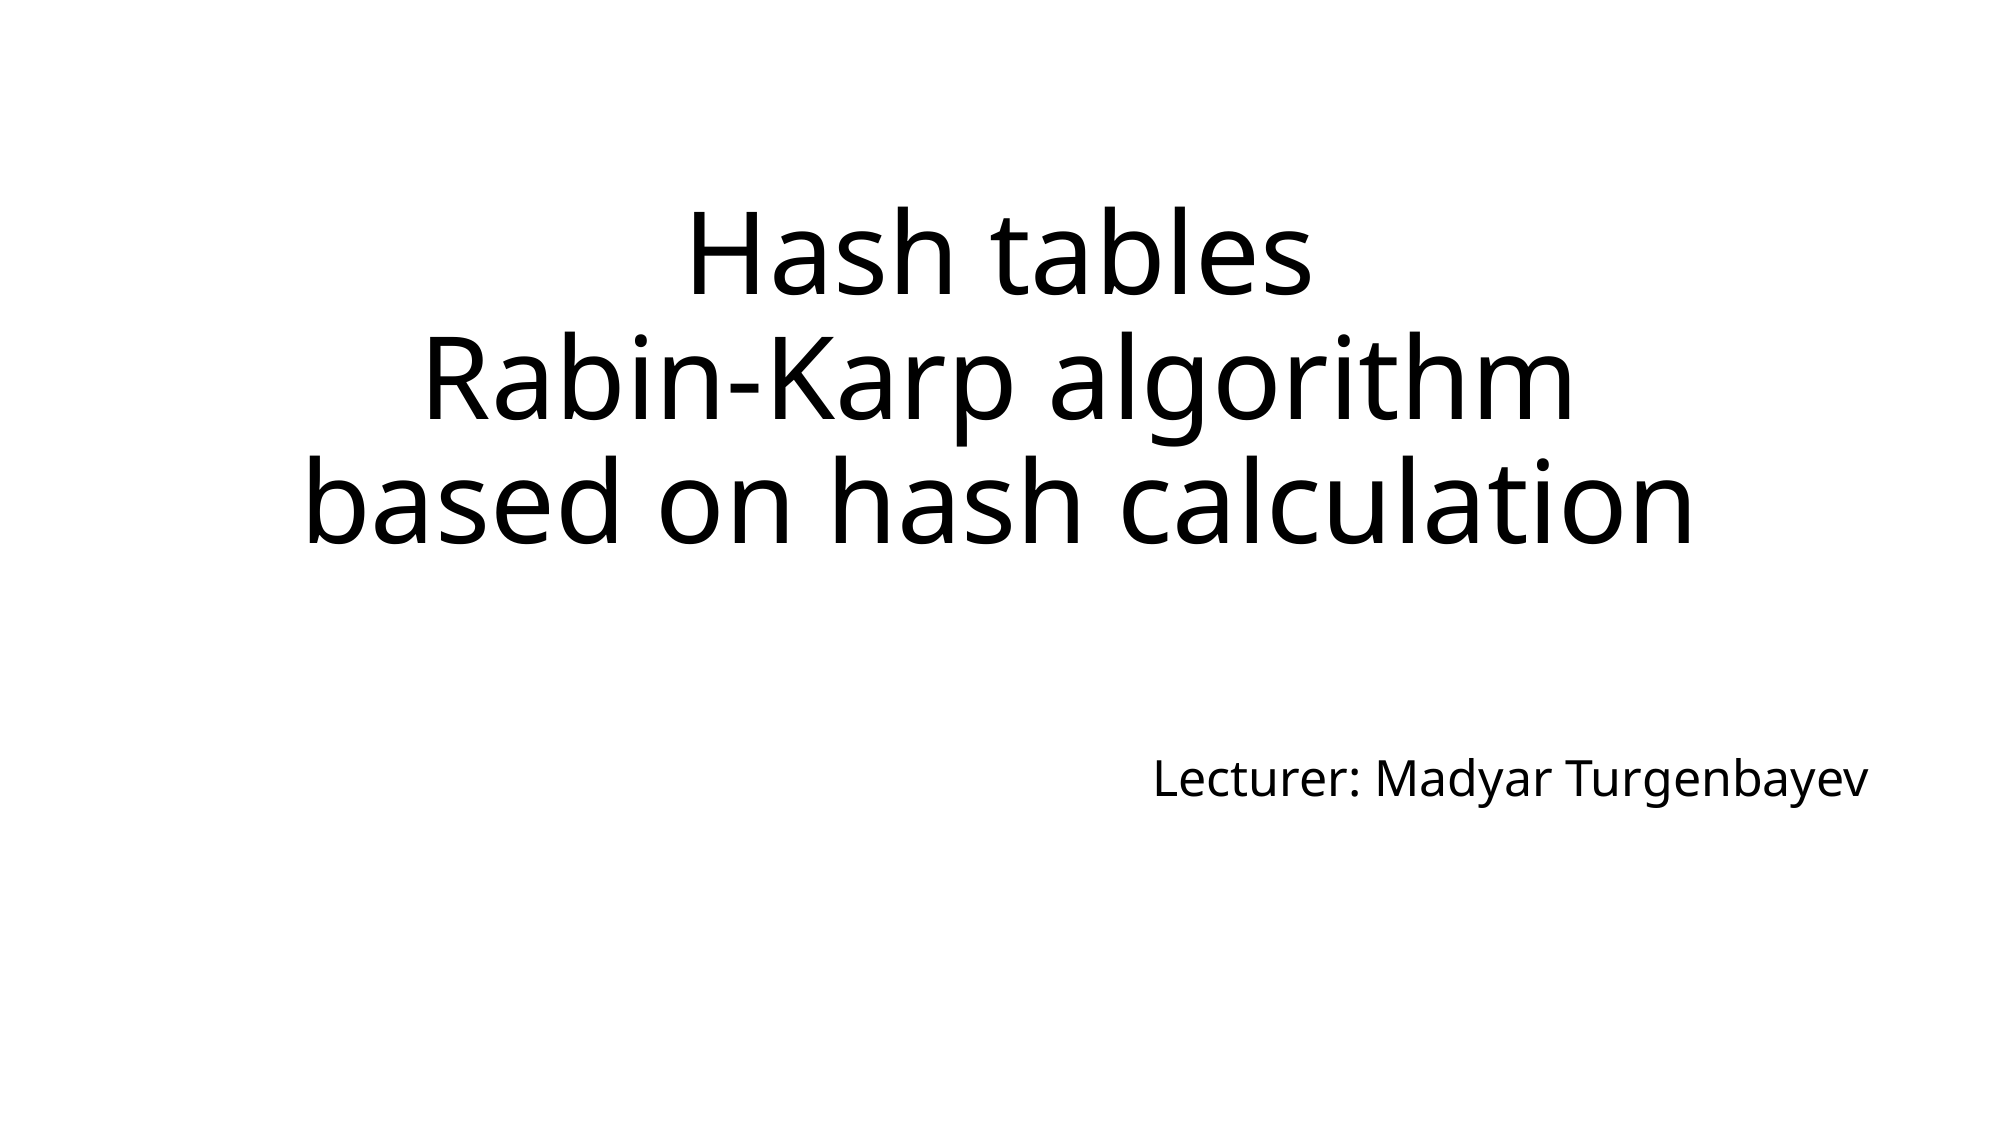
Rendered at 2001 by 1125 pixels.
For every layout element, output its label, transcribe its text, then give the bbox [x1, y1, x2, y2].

title Hash tables Rabin-Karp algorithm based on hash calculation [249, 184, 1750, 576]
subtitle Lecturer: Madyar Turgenbayev [1099, 746, 1923, 829]
